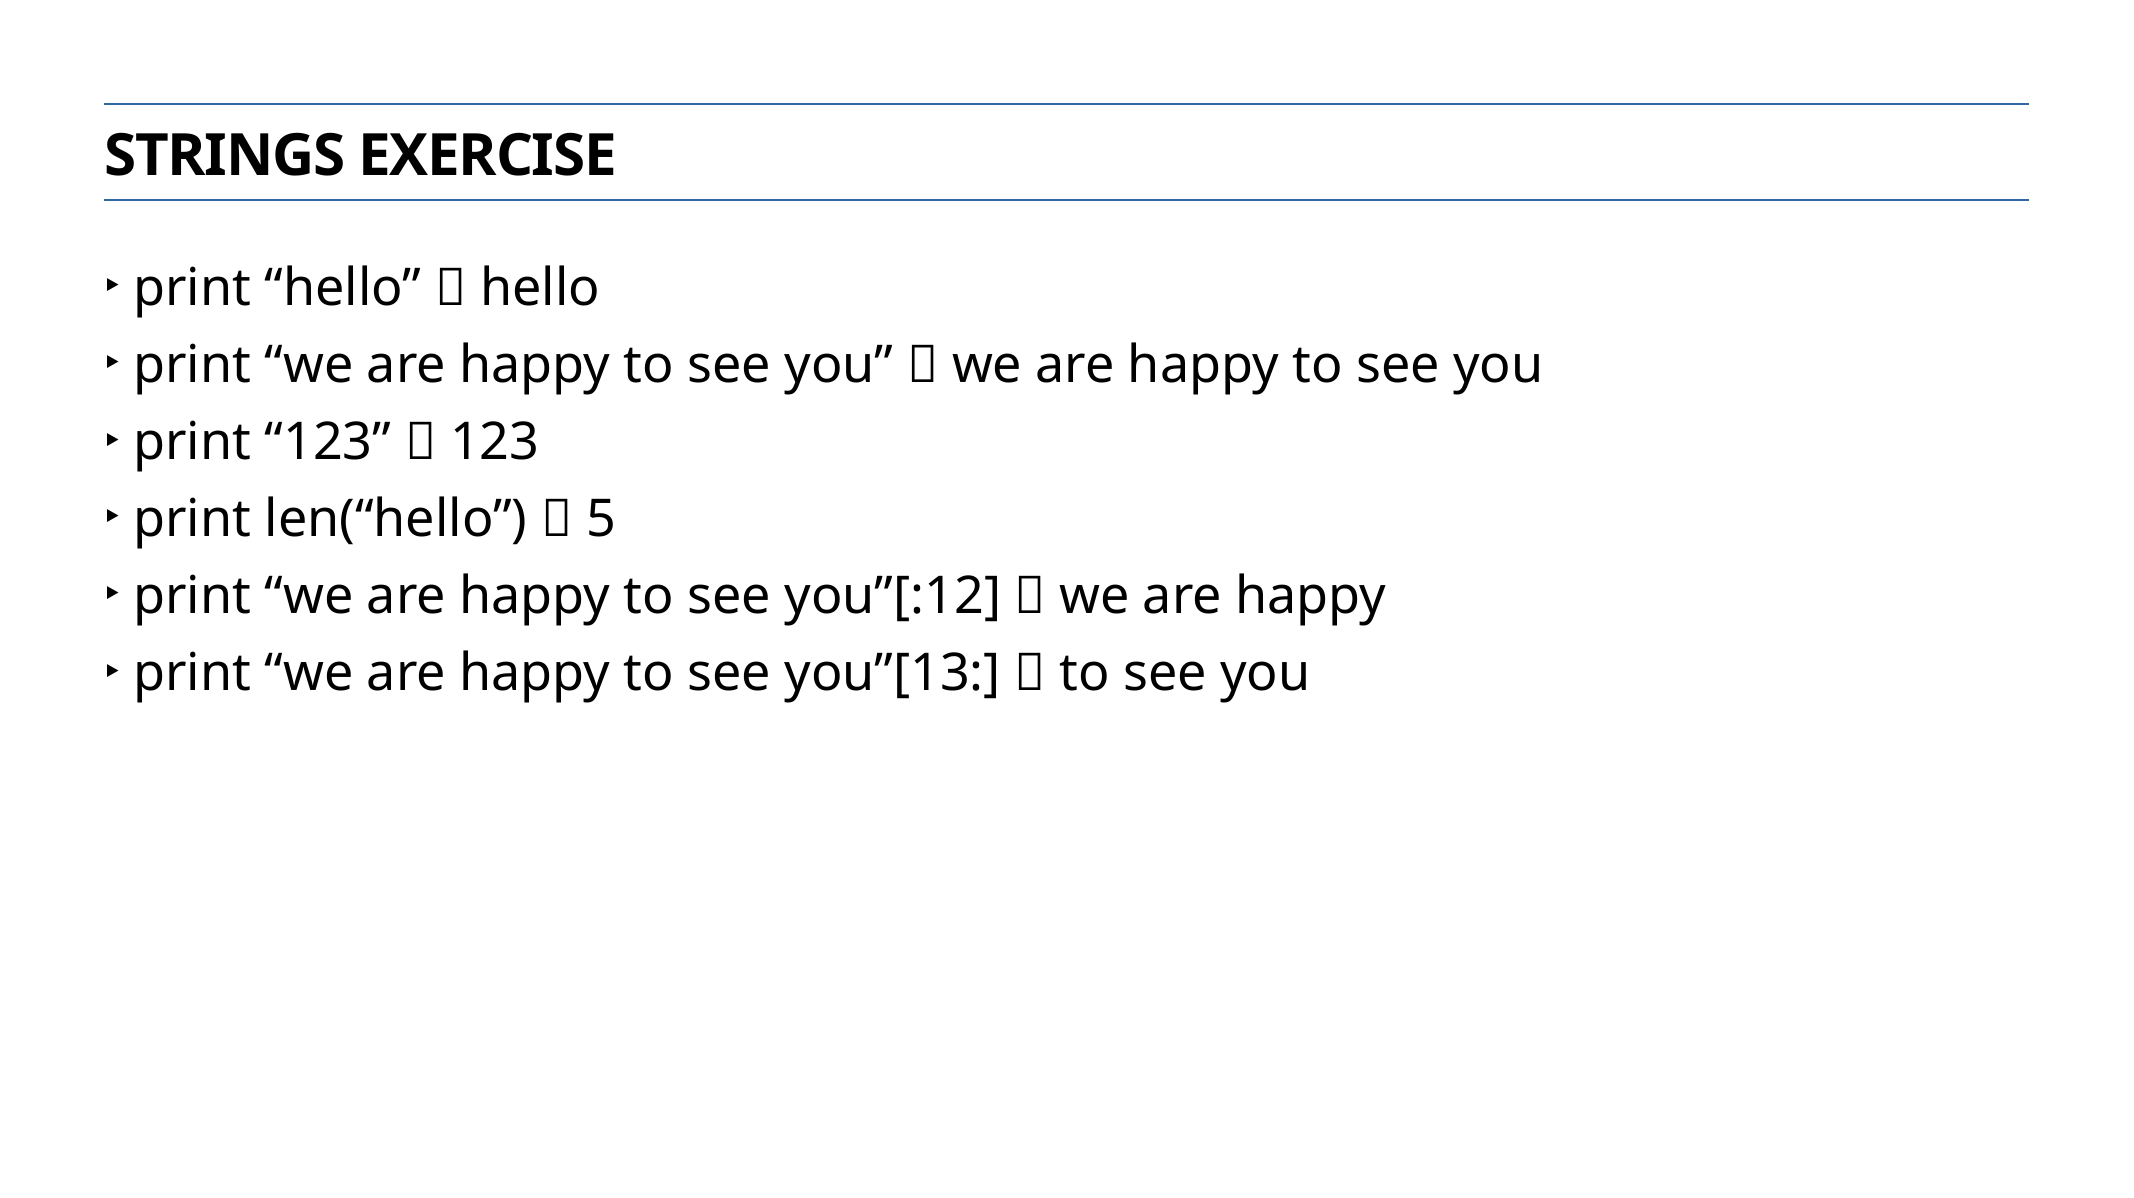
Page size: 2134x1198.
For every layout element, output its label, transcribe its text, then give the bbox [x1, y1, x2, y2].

text_box Strings exercise [104, 120, 1371, 192]
text_box print “hello”  hello print “we are happy to see you”  we are happy to see you print “123”  123 print len(“hello”)  5 print “we are happy to see you”[:12]  we are happy print “we are happy to see you”[13:]  to see you [104, 247, 2030, 998]
